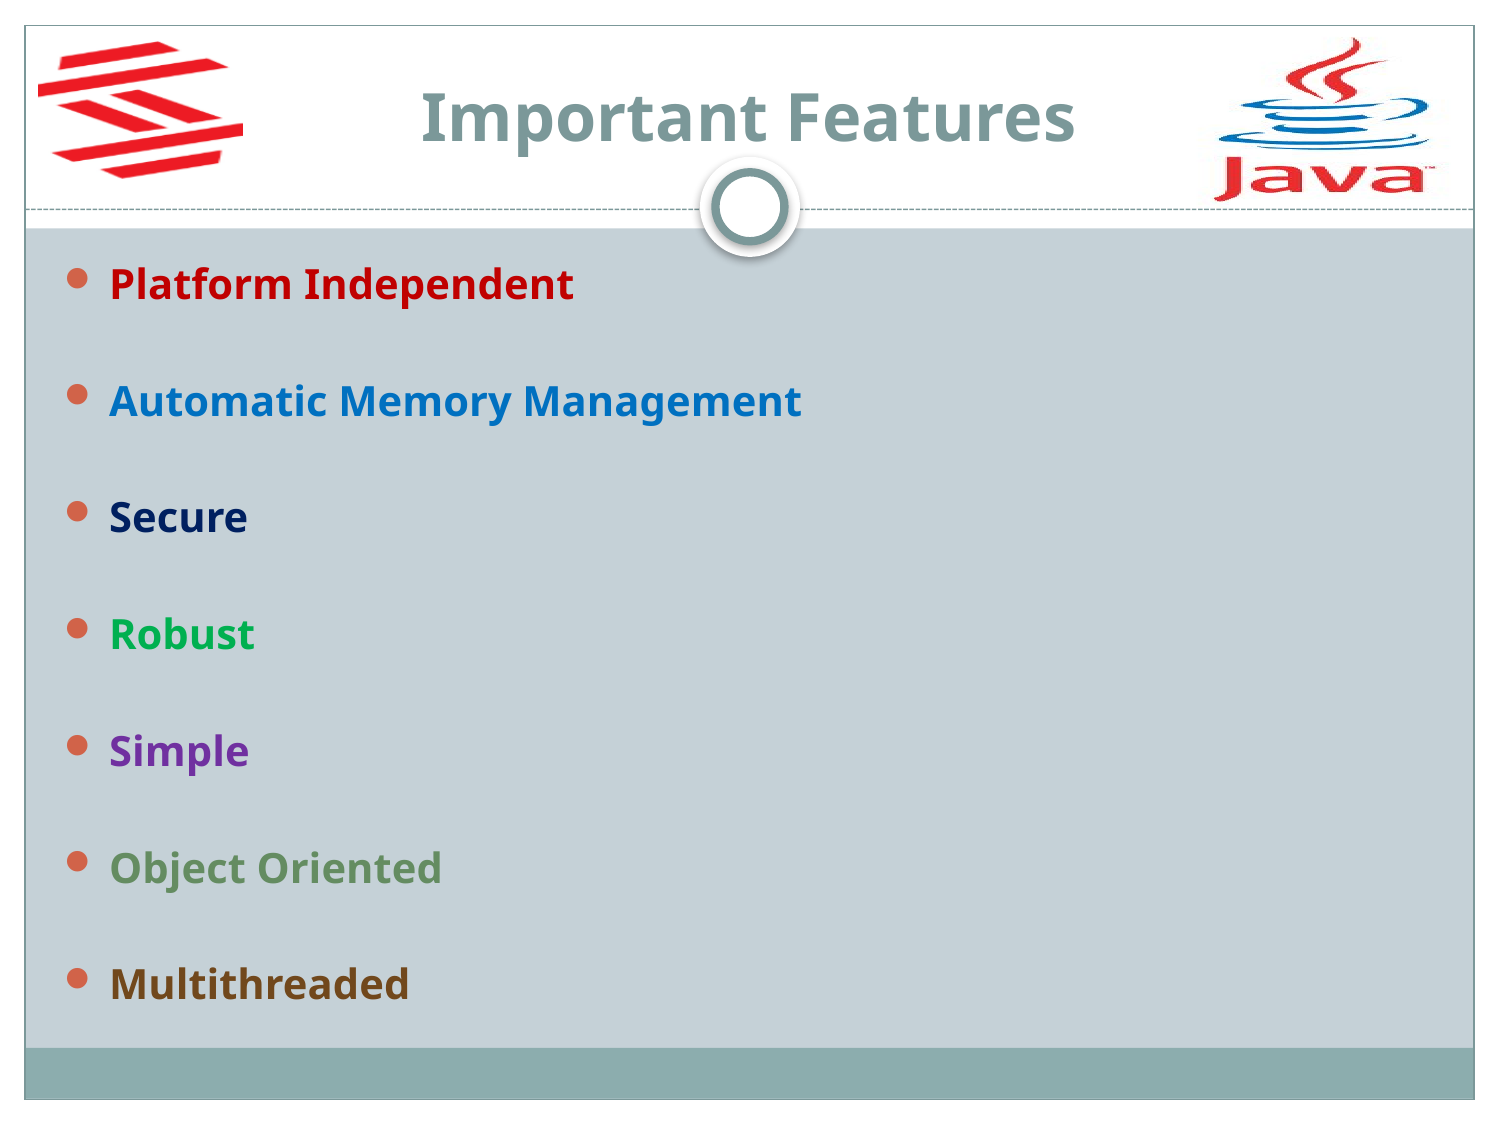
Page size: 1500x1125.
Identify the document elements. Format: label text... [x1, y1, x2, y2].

picture [1163, 30, 1471, 209]
title Important Features [237, 37, 1157, 162]
list Platform Independent Automatic Memory Management Secure Robust Simple Object Oriented Multithreaded [49, 250, 1471, 1047]
picture [37, 40, 243, 185]
